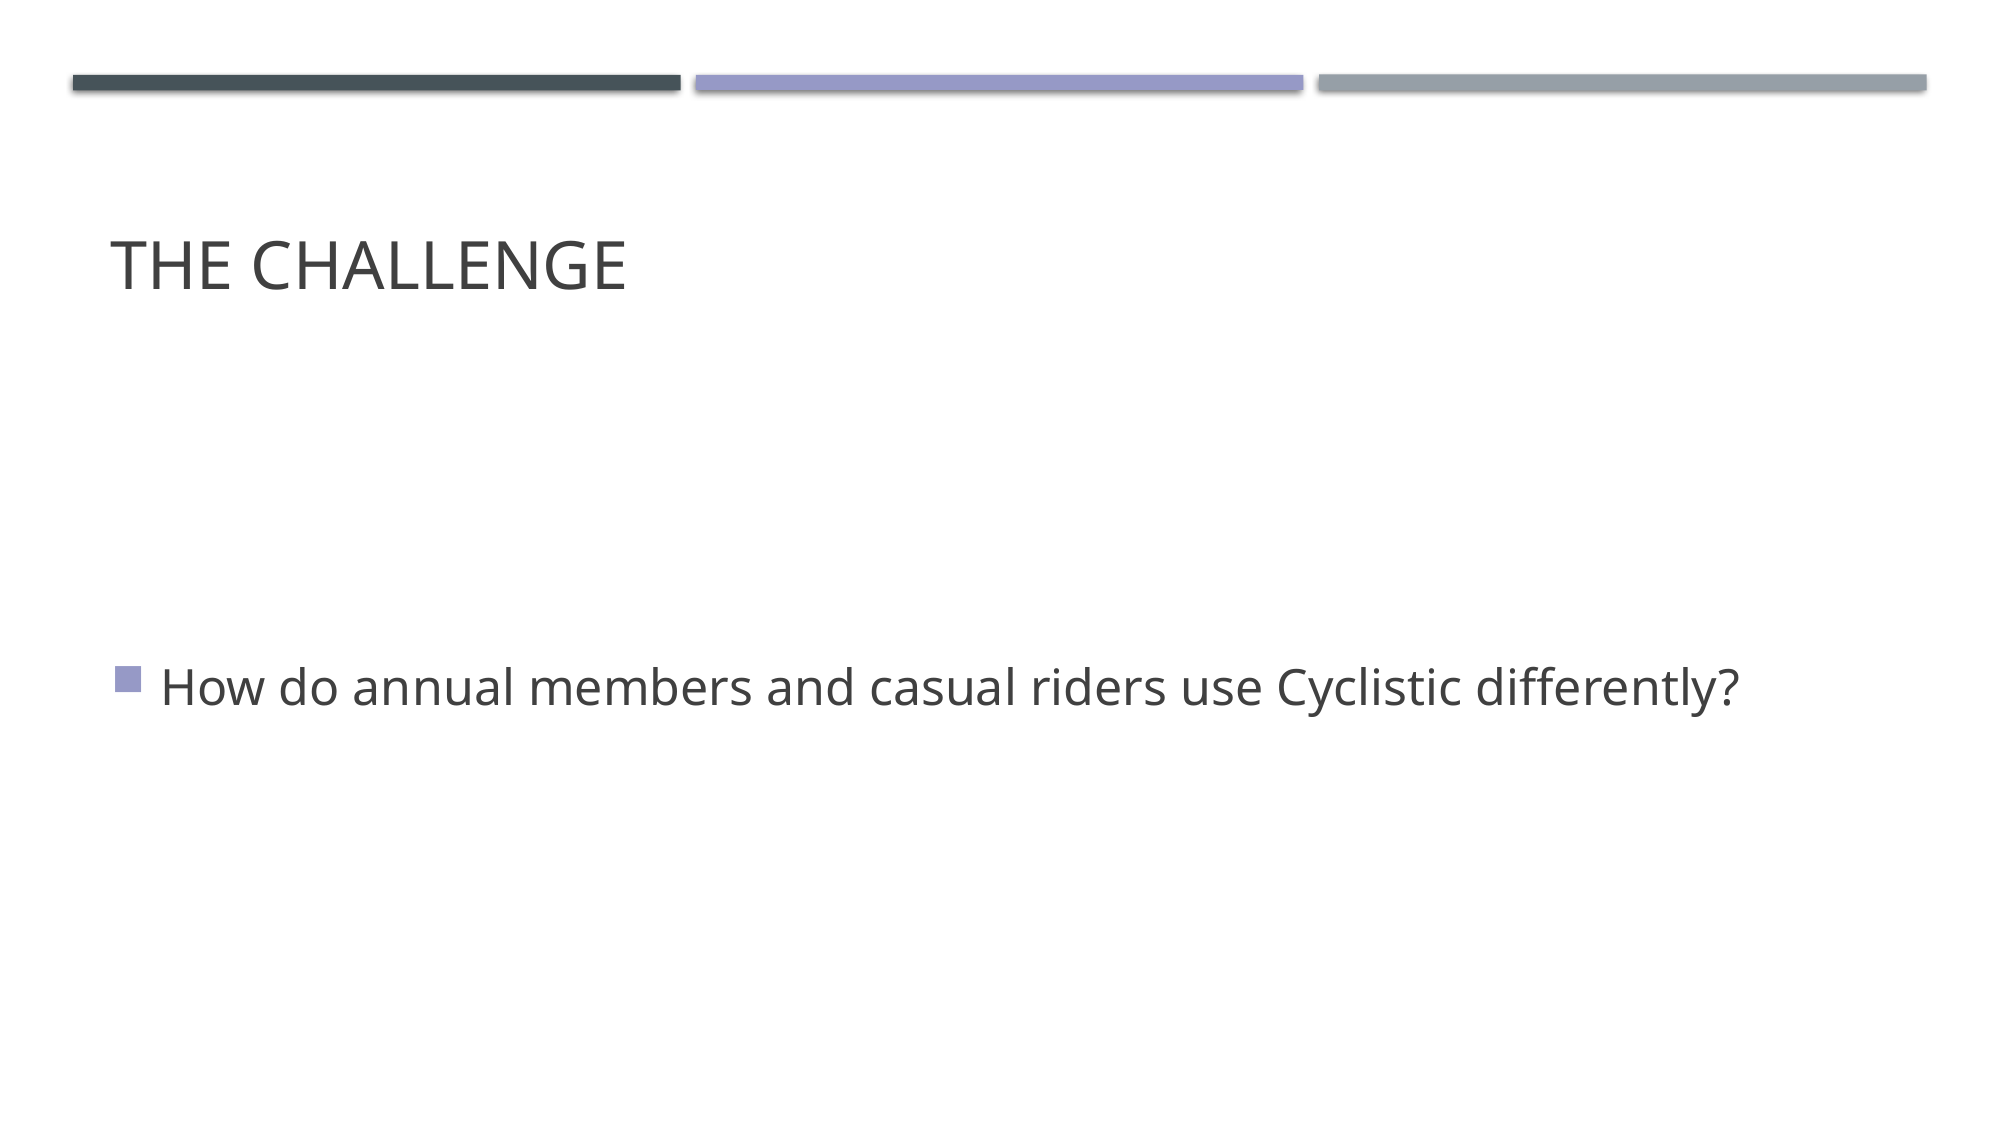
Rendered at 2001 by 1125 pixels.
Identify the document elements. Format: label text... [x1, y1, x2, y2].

title The challenge [95, 115, 1905, 311]
list How do annual members and casual riders use Cyclistic differently? [95, 383, 1905, 981]
